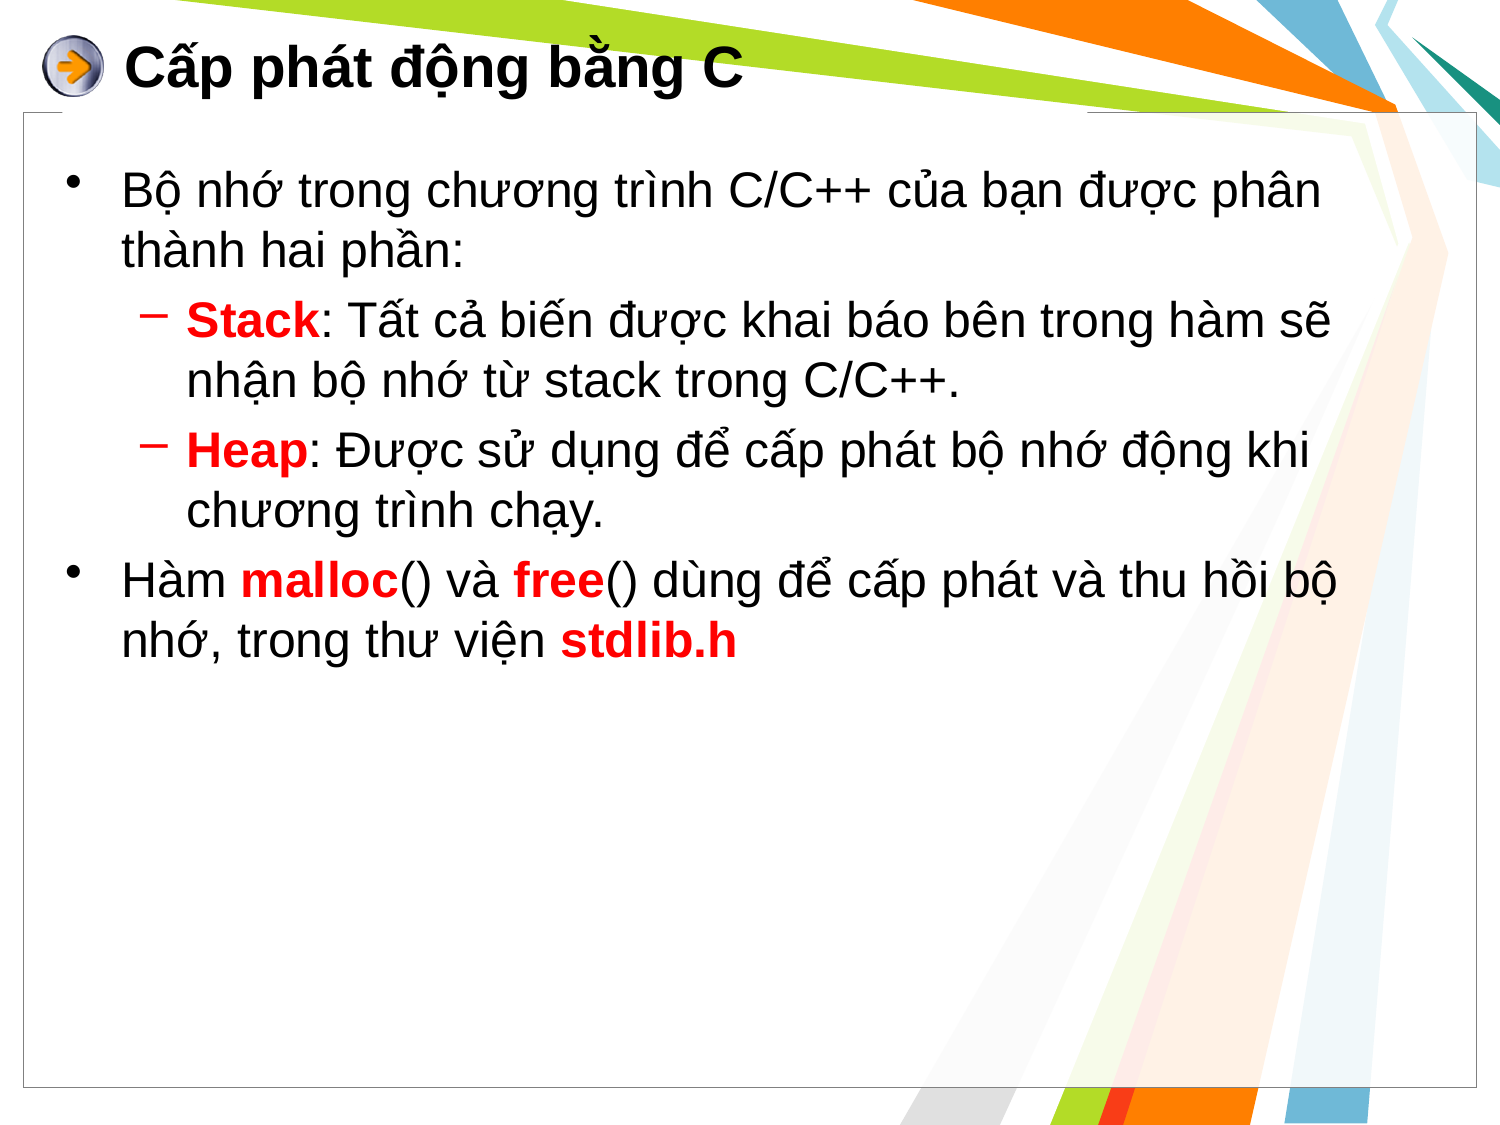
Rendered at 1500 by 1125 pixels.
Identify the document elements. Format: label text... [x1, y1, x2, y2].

list Bộ nhớ trong chương trình C/C++ của bạn được phân thành hai phần: Stack: Tất cả biến được khai báo bên trong hàm sẽ nhận bộ nhớ từ stack trong C/C++. Heap: Được sử dụng để cấp phát bộ nhớ động khi chương trình chạy. Hàm malloc() và free() dùng để cấp phát và thu hồi bộ nhớ, trong thư viện stdlib.h [49, 149, 1457, 1076]
picture [42, 35, 104, 97]
title Cấp phát động bằng C [108, 12, 1476, 117]
